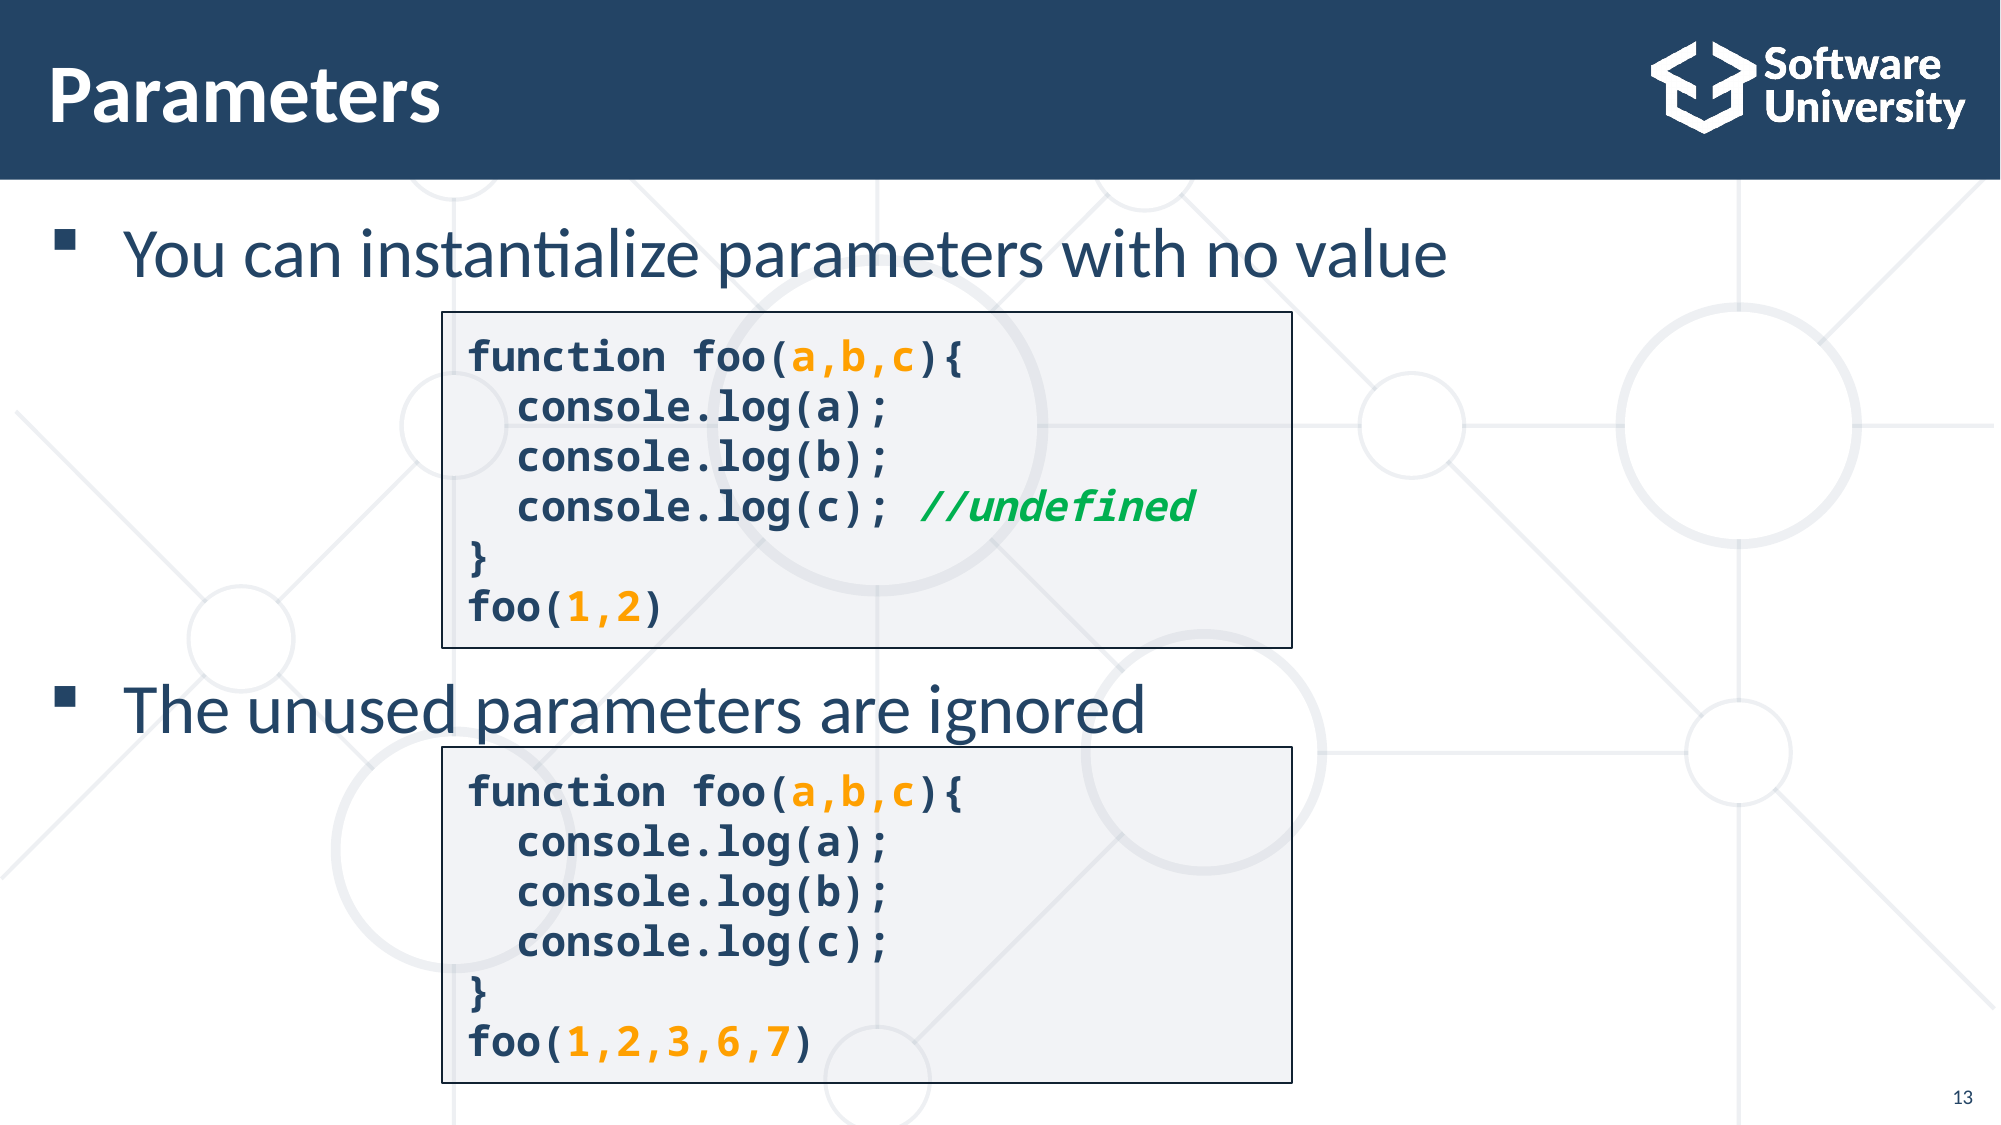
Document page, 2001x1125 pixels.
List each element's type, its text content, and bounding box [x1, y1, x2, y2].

text_box function foo(a,b,c){ console.log(a); console.log(b); console.log(c); //undefined } foo(1,2) [442, 312, 1293, 648]
text_box function foo(a,b,c){ console.log(a); console.log(b); console.log(c); } foo(1,2,3,6,7) [442, 747, 1293, 1083]
slide_number ‹#› [1927, 1067, 1989, 1117]
picture [1651, 41, 1966, 134]
title Parameters [31, 16, 1625, 162]
list You can instantialize parameters with no value The unused parameters are ignored [31, 196, 1967, 1109]
